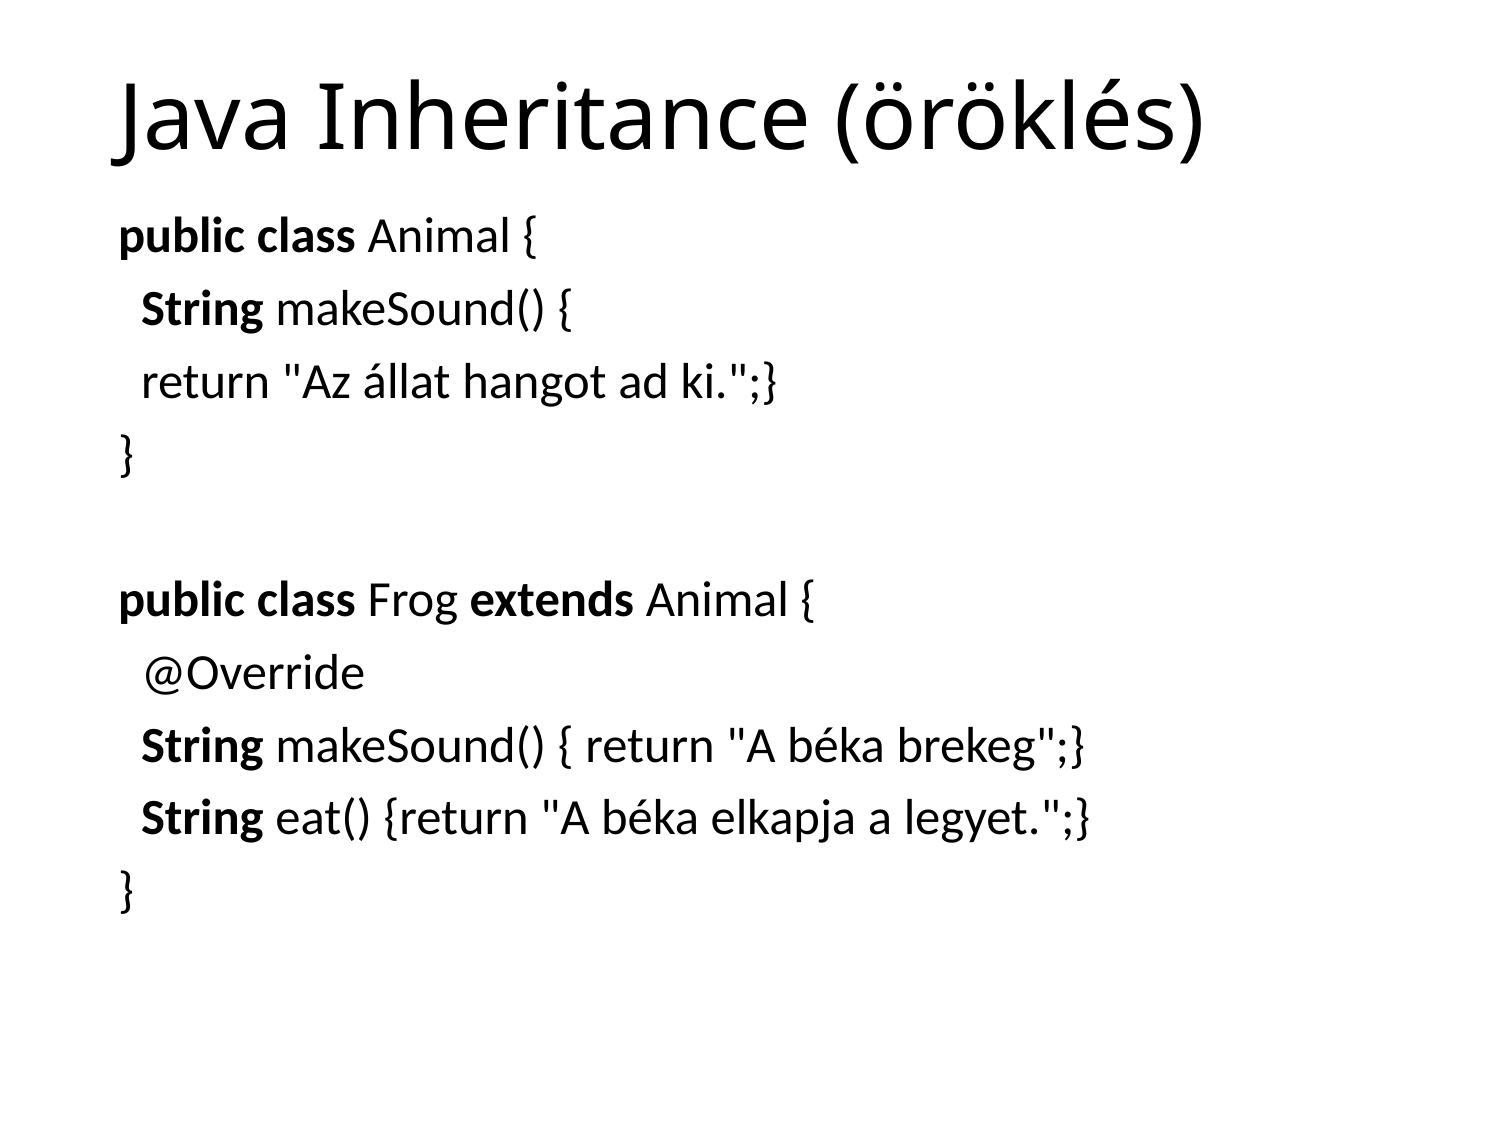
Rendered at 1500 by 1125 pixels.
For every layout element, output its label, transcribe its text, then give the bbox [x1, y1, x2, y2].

list public class Animal { String makeSound() { return "Az állat hangot ad ki.";} } public class Frog extends Animal { @Override String makeSound() { return "A béka brekeg";} String eat() {return "A béka elkapja a legyet.";} } [103, 201, 1436, 1059]
title Java Inheritance (öröklés) [103, 59, 1397, 180]
